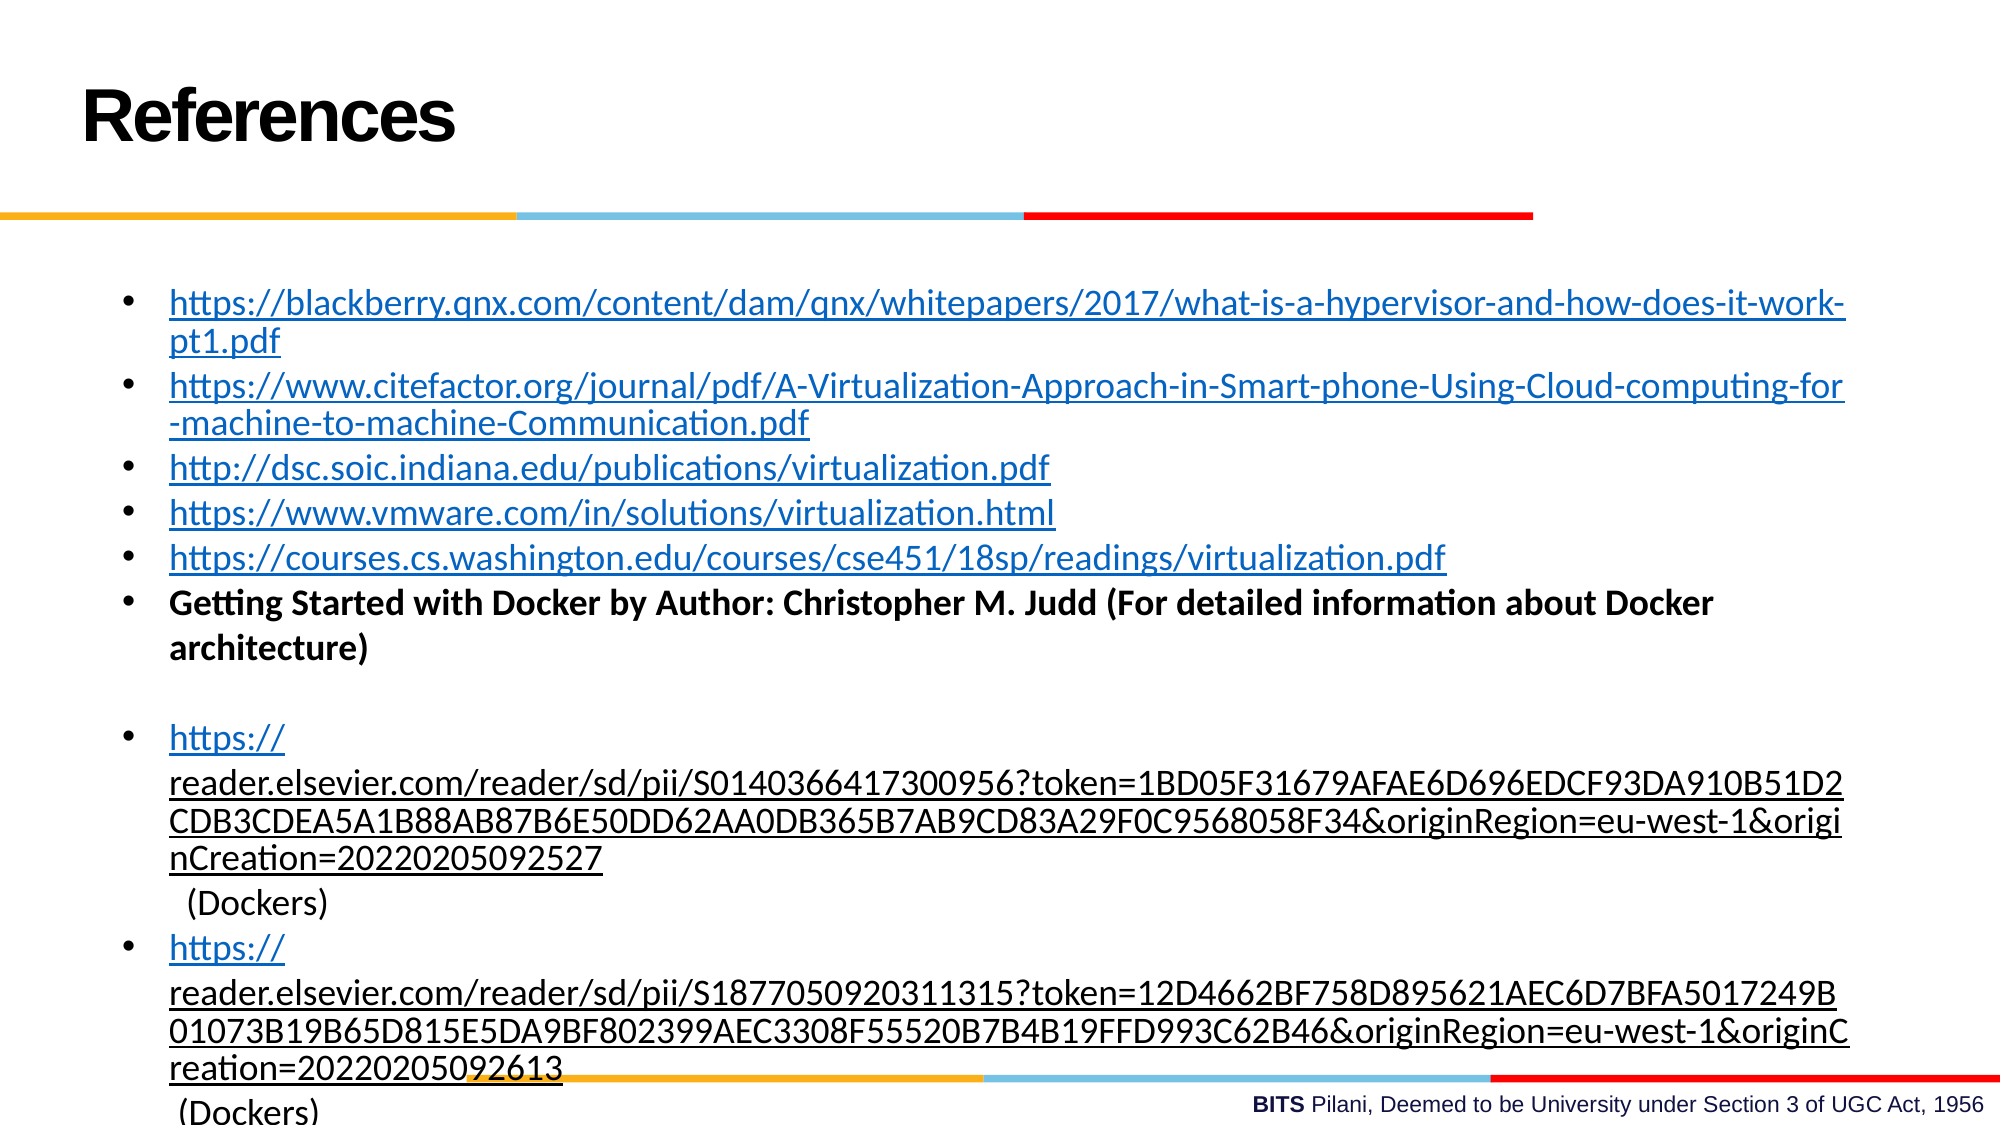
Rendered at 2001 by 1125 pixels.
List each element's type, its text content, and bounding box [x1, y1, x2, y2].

list References [66, 24, 1450, 213]
text_box https://blackberry.qnx.com/content/dam/qnx/whitepapers/2017/what-is-a-hypervisor-and-how-does-it-work-pt1.pdf https://www.citefactor.org/journal/pdf/A-Virtualization-Approach-in-Smart-phone-Using-Cloud-computing-for-machine-to-machine-Communication.pdf http://dsc.soic.indiana.edu/publications/virtualization.pdf https://www.vmware.com/in/solutions/virtualization.html https://courses.cs.washington.edu/courses/cse451/18sp/readings/virtualization.pdf Getting Started with Docker by Author: Christopher M. Judd (For detailed information about Docker architecture) https://reader.elsevier.com/reader/sd/pii/S0140366417300956?token=1BD05F31679AFAE6D696EDCF93DA910B51D2CDB3CDEA5A1B88AB87B6E50DD62AA0DB365B7AB9CD83A29F0C9568058F34&originRegion=eu-west-1&originCreation=20220205092527 (Dockers) https://reader.elsevier.com/reader/sd/pii/S1877050920311315?token=12D4662BF758D895621AEC6D7BFA5017249B01073B19B65D815E5DA9BF802399AEC3308F55520B7B4B19FFD993C62B46&originRegion=eu-west-1&originCreation=20220205092613 (Dockers) [107, 270, 1868, 1125]
